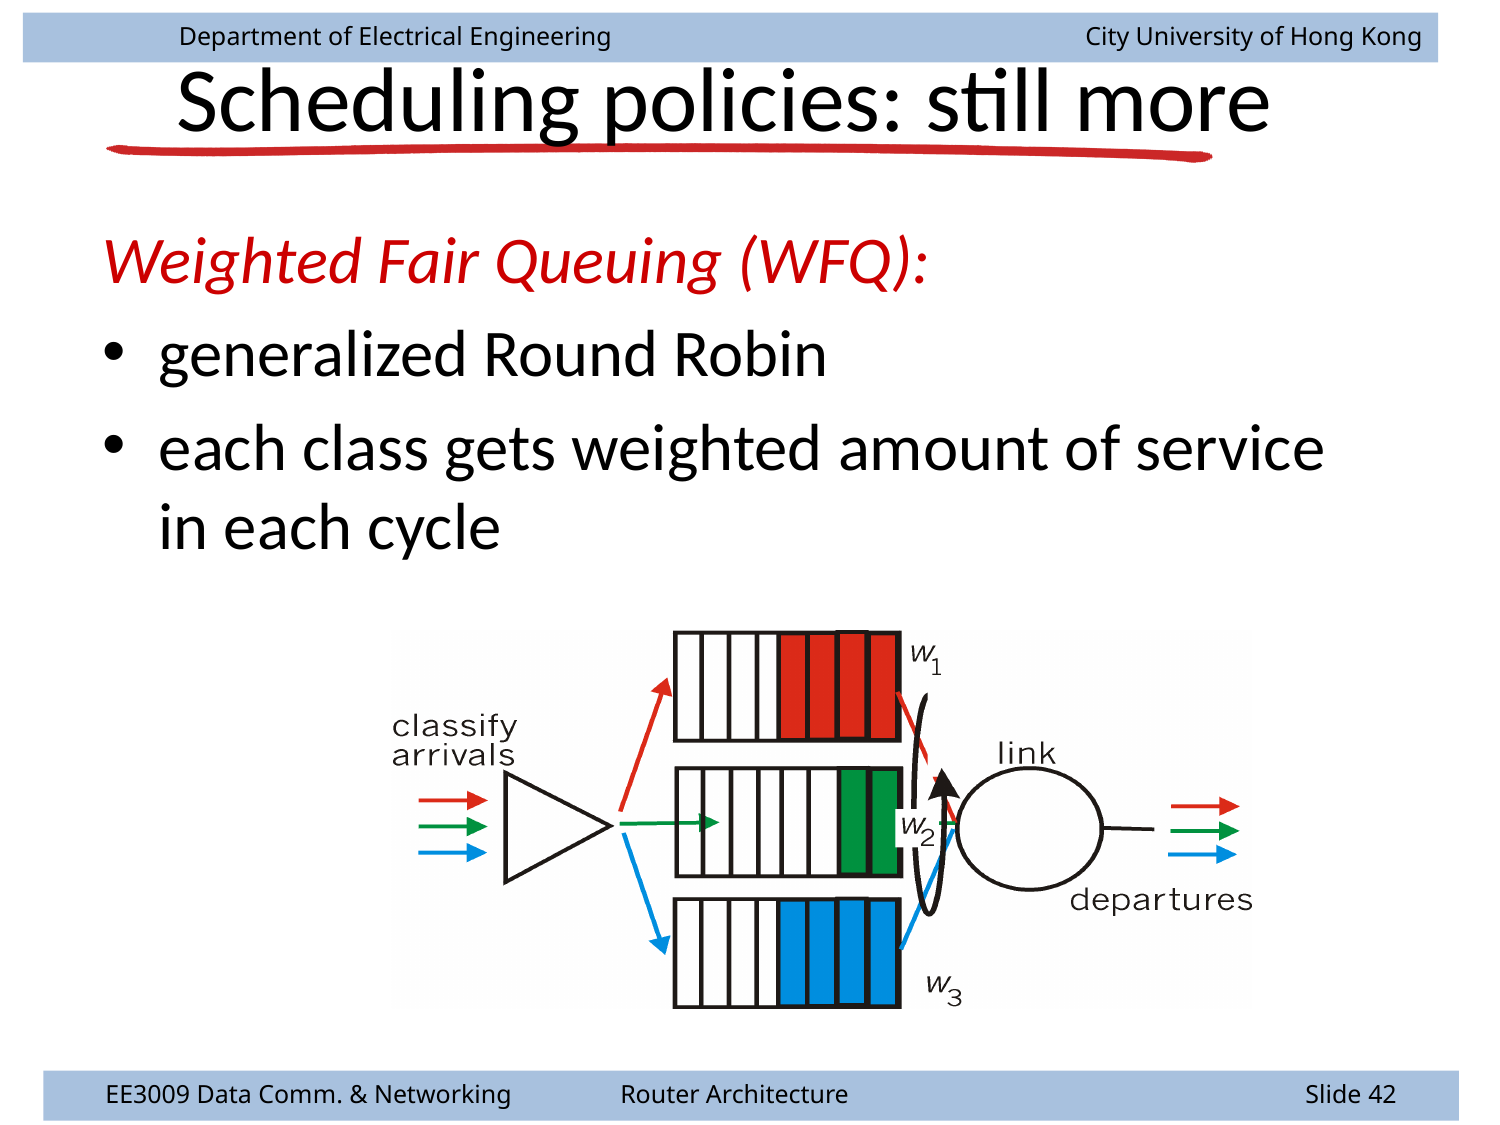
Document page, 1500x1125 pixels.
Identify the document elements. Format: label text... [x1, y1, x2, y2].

list Weighted Fair Queuing (WFQ): generalized Round Robin each class gets weighted amount of service in each cycle [87, 209, 1363, 1015]
title Scheduling policies: still more [87, 1, 1363, 189]
picture [100, 138, 1227, 168]
picture [391, 630, 1252, 1009]
